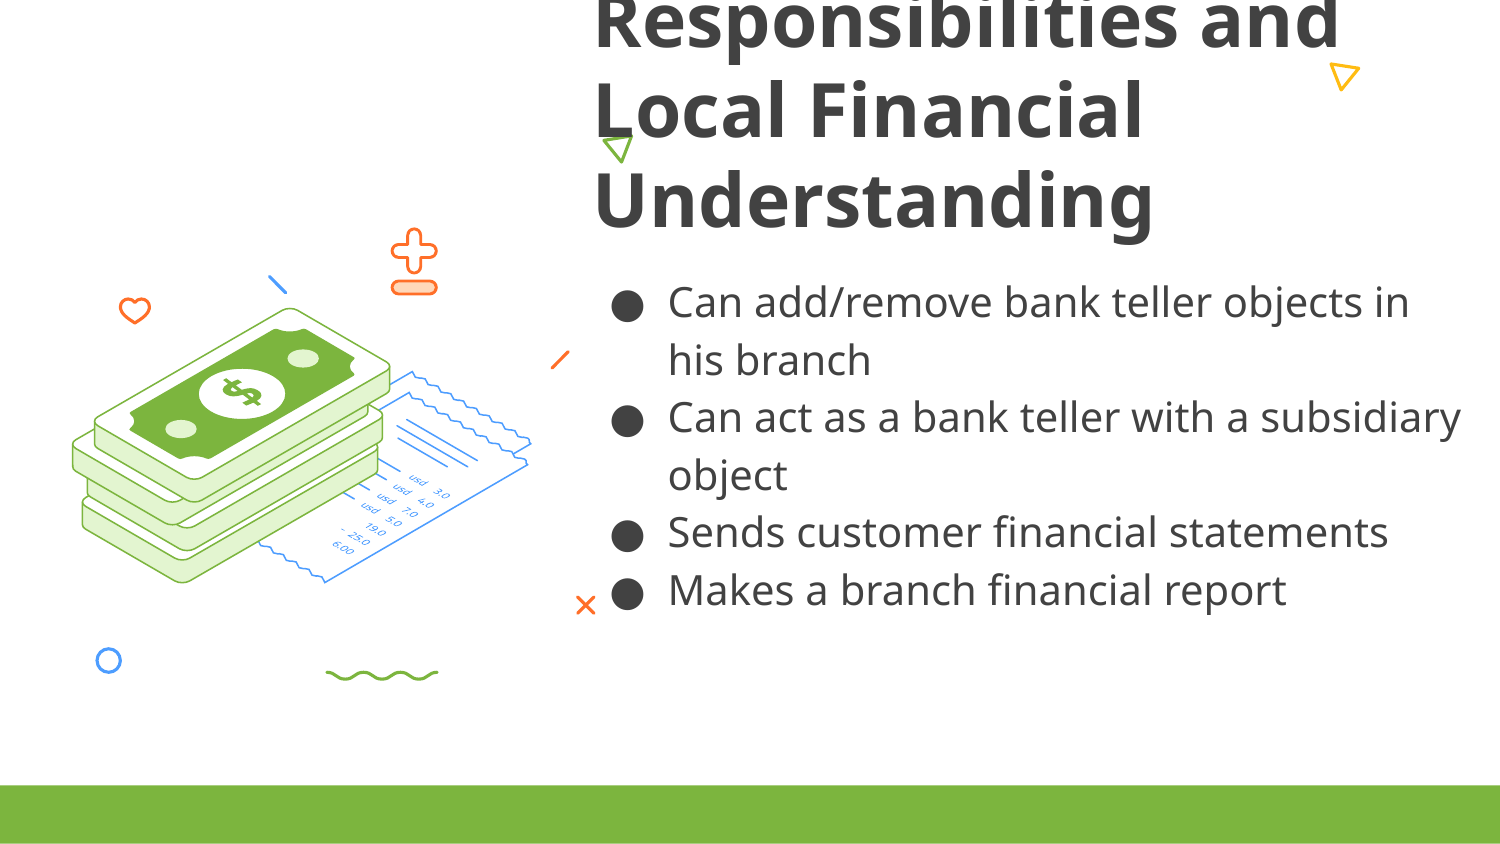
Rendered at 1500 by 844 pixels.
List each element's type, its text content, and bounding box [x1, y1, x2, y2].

text_box Can add/remove bank teller objects in his branch Can act as a bank teller with a subsidiary object Sends customer financial statements Makes a branch financial report [577, 253, 1478, 773]
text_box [71, 227, 532, 583]
text_box Responsibilities and Local Financial Understanding [577, 71, 1478, 253]
